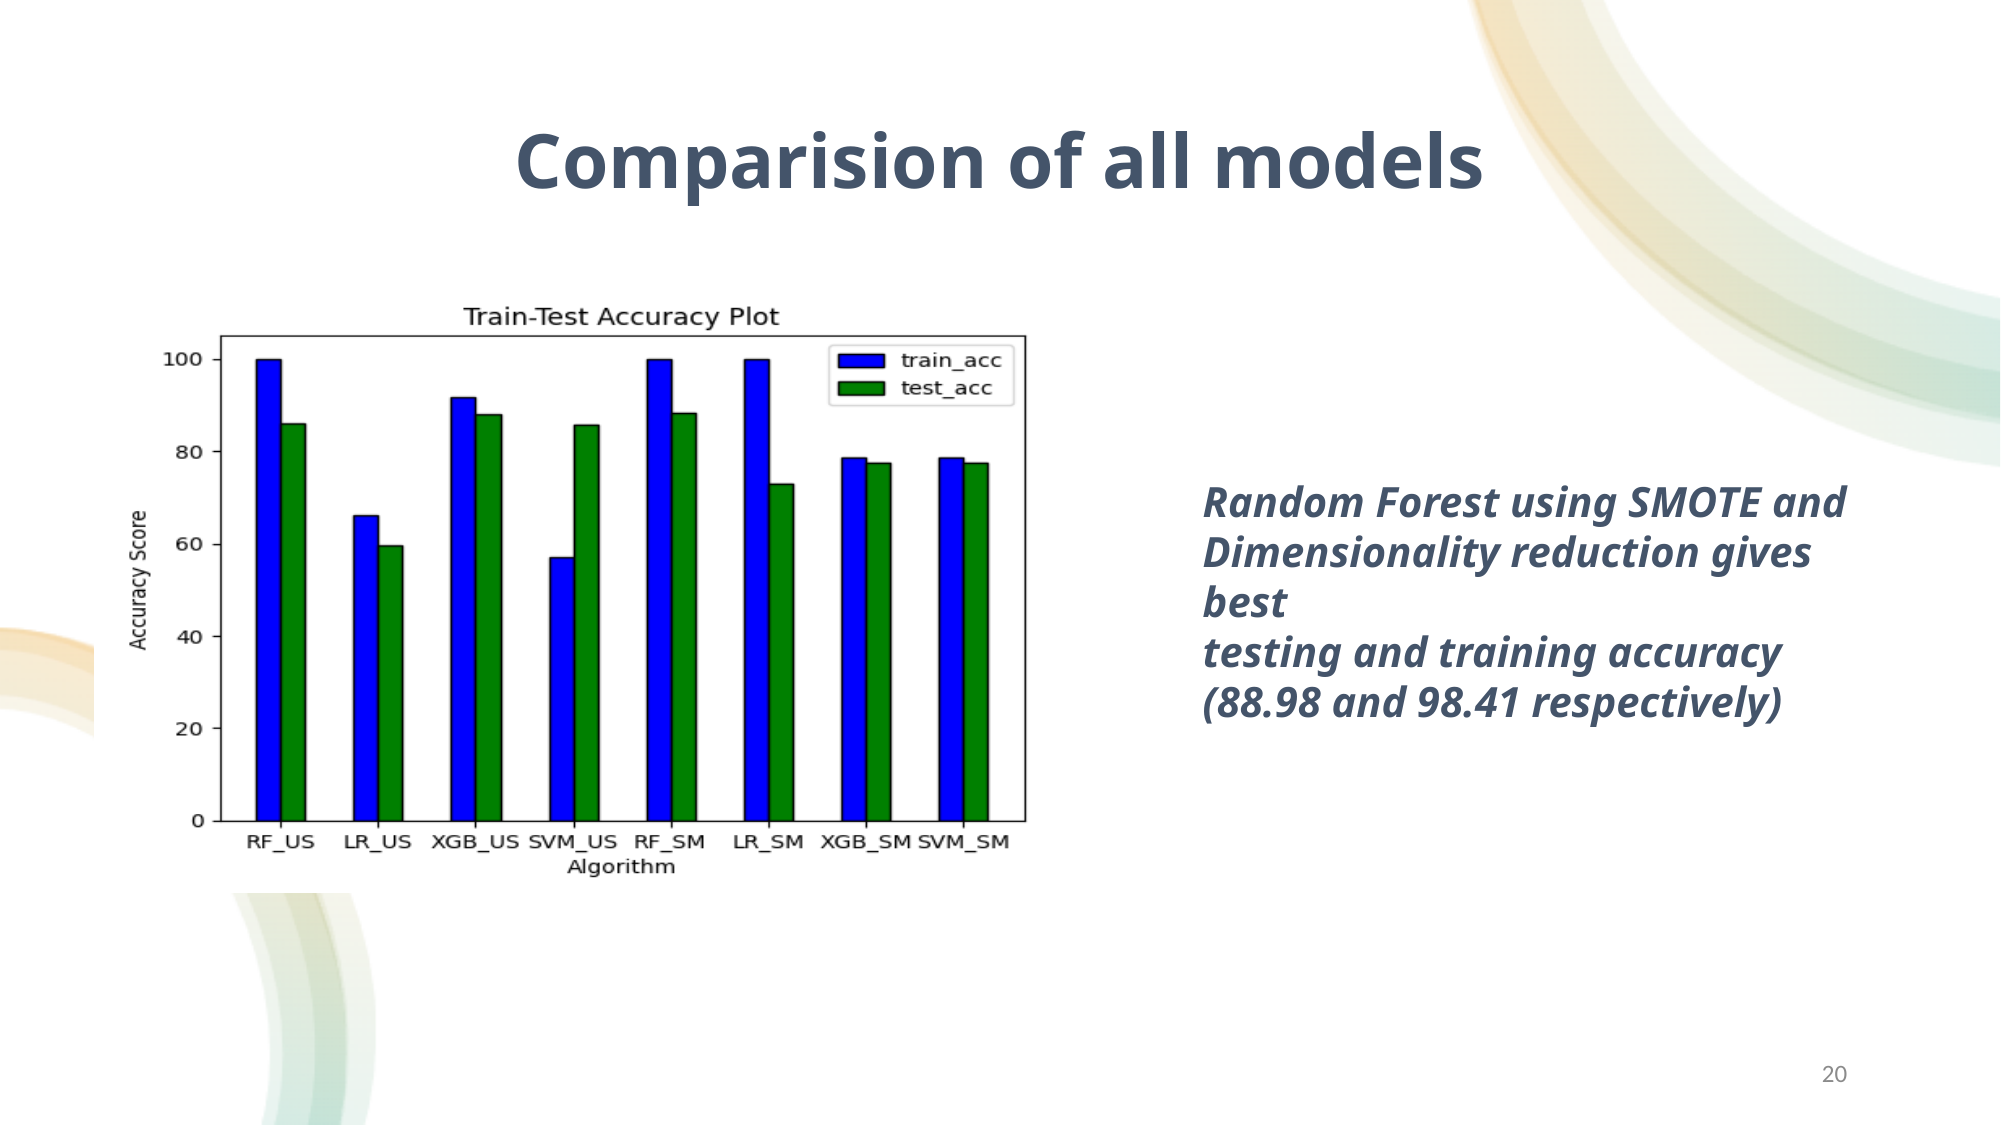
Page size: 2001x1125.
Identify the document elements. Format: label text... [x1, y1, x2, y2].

picture [0, 0, 2001, 1125]
title Comparision of all models [137, 55, 1863, 273]
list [94, 291, 1054, 893]
text_box Random Forest using SMOTE and Dimensionality reduction gives best testing and training accuracy (88.98 and 98.41 respectively) [1187, 418, 1884, 734]
slide_number 20 [1412, 1042, 1863, 1103]
